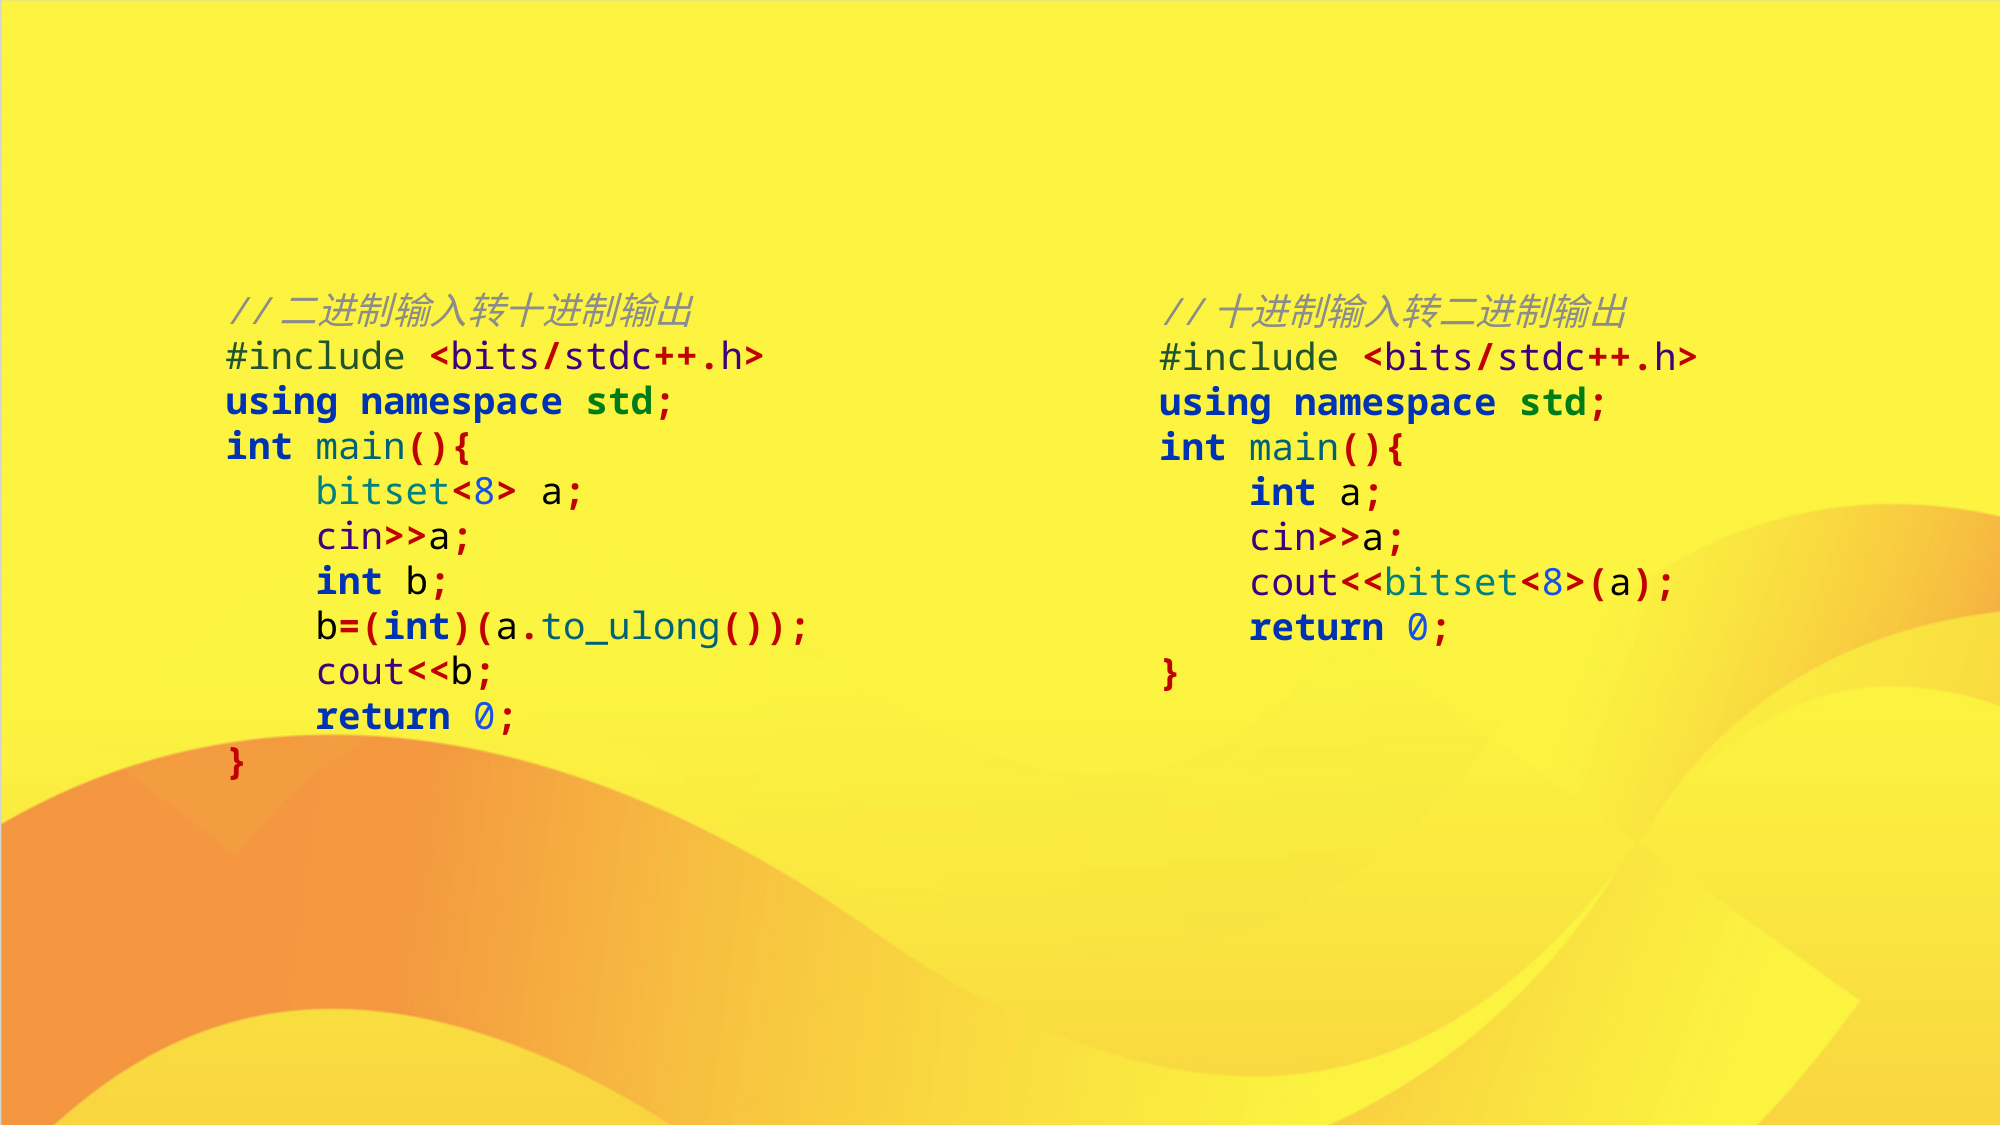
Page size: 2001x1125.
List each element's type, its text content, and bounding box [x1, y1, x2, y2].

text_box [0, 0, 2000, 1125]
text_box //二进制输入转十进制输出 #include <bits/stdc++.h> using namespace std; int main(){ bitset<8> a; cin>>a; int b; b=(int)(a.to_ulong()); cout<<b; return 0; } [210, 279, 1046, 790]
text_box //十进制输入转二进制输出 #include <bits/stdc++.h> using namespace std; int main(){ int a; cin>>a; cout<<bitset<8>(a); return 0; } [1144, 280, 2000, 701]
